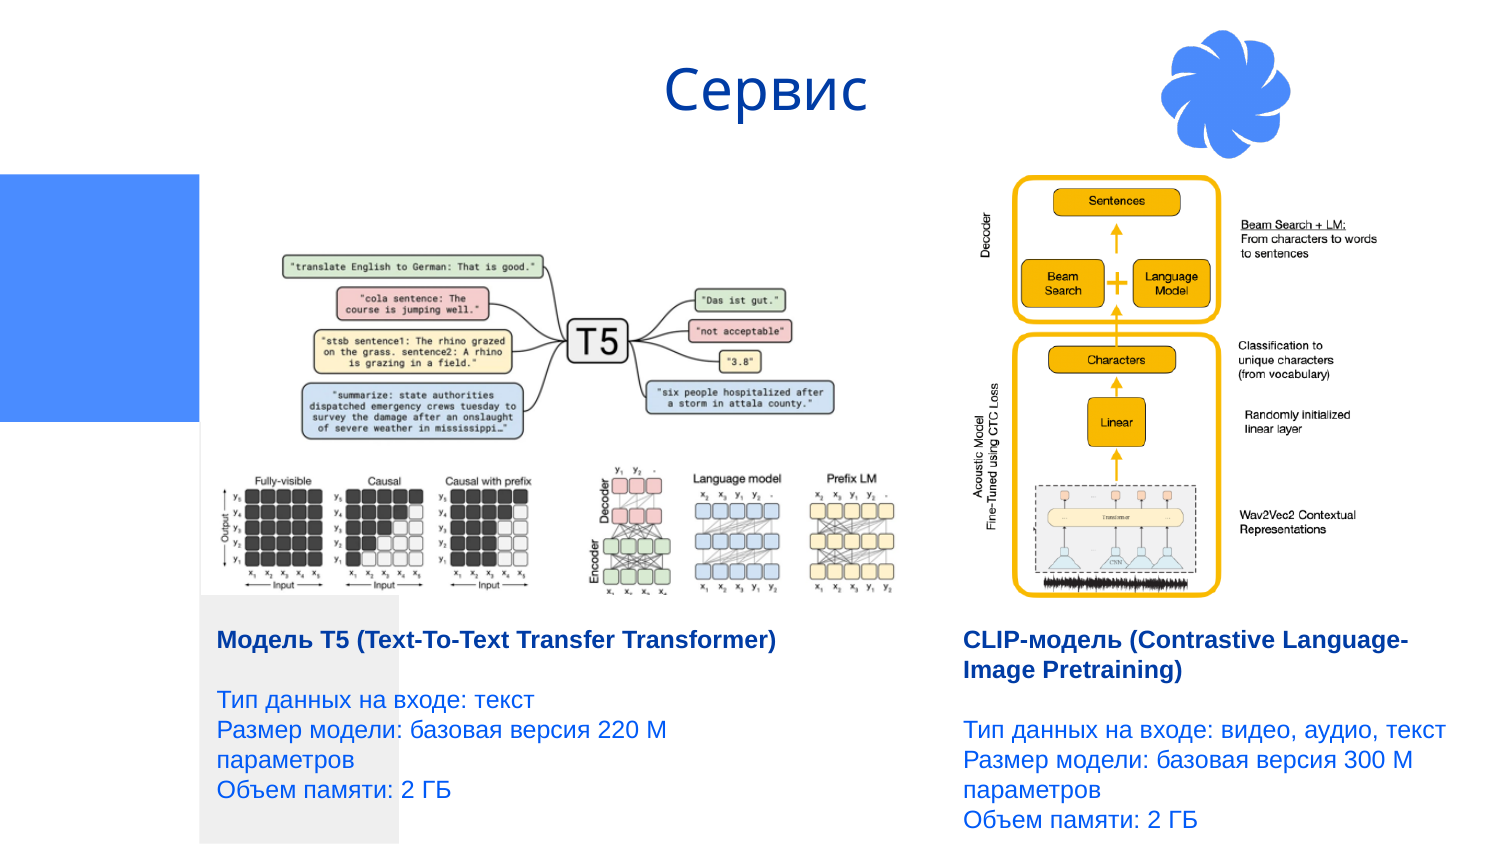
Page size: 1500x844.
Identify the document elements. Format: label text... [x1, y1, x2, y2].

picture [201, 248, 904, 596]
text_box Модель T5 (Text-To-Text Transfer Transformer) Тип данных на входе: текст Размер модели: базовая версия 220 М параметров Объем памяти: 2 ГБ [201, 616, 823, 811]
subtitle Сервис [176, 0, 1356, 176]
picture [1157, 21, 1291, 164]
picture [969, 175, 1377, 600]
text_box CLIP-модель (Contrastive Language-Image Pretraining) Тип данных на входе: видео, аудио, текст Размер модели: базовая версия 300 М параметров Объем памяти: 2 ГБ [948, 616, 1483, 841]
